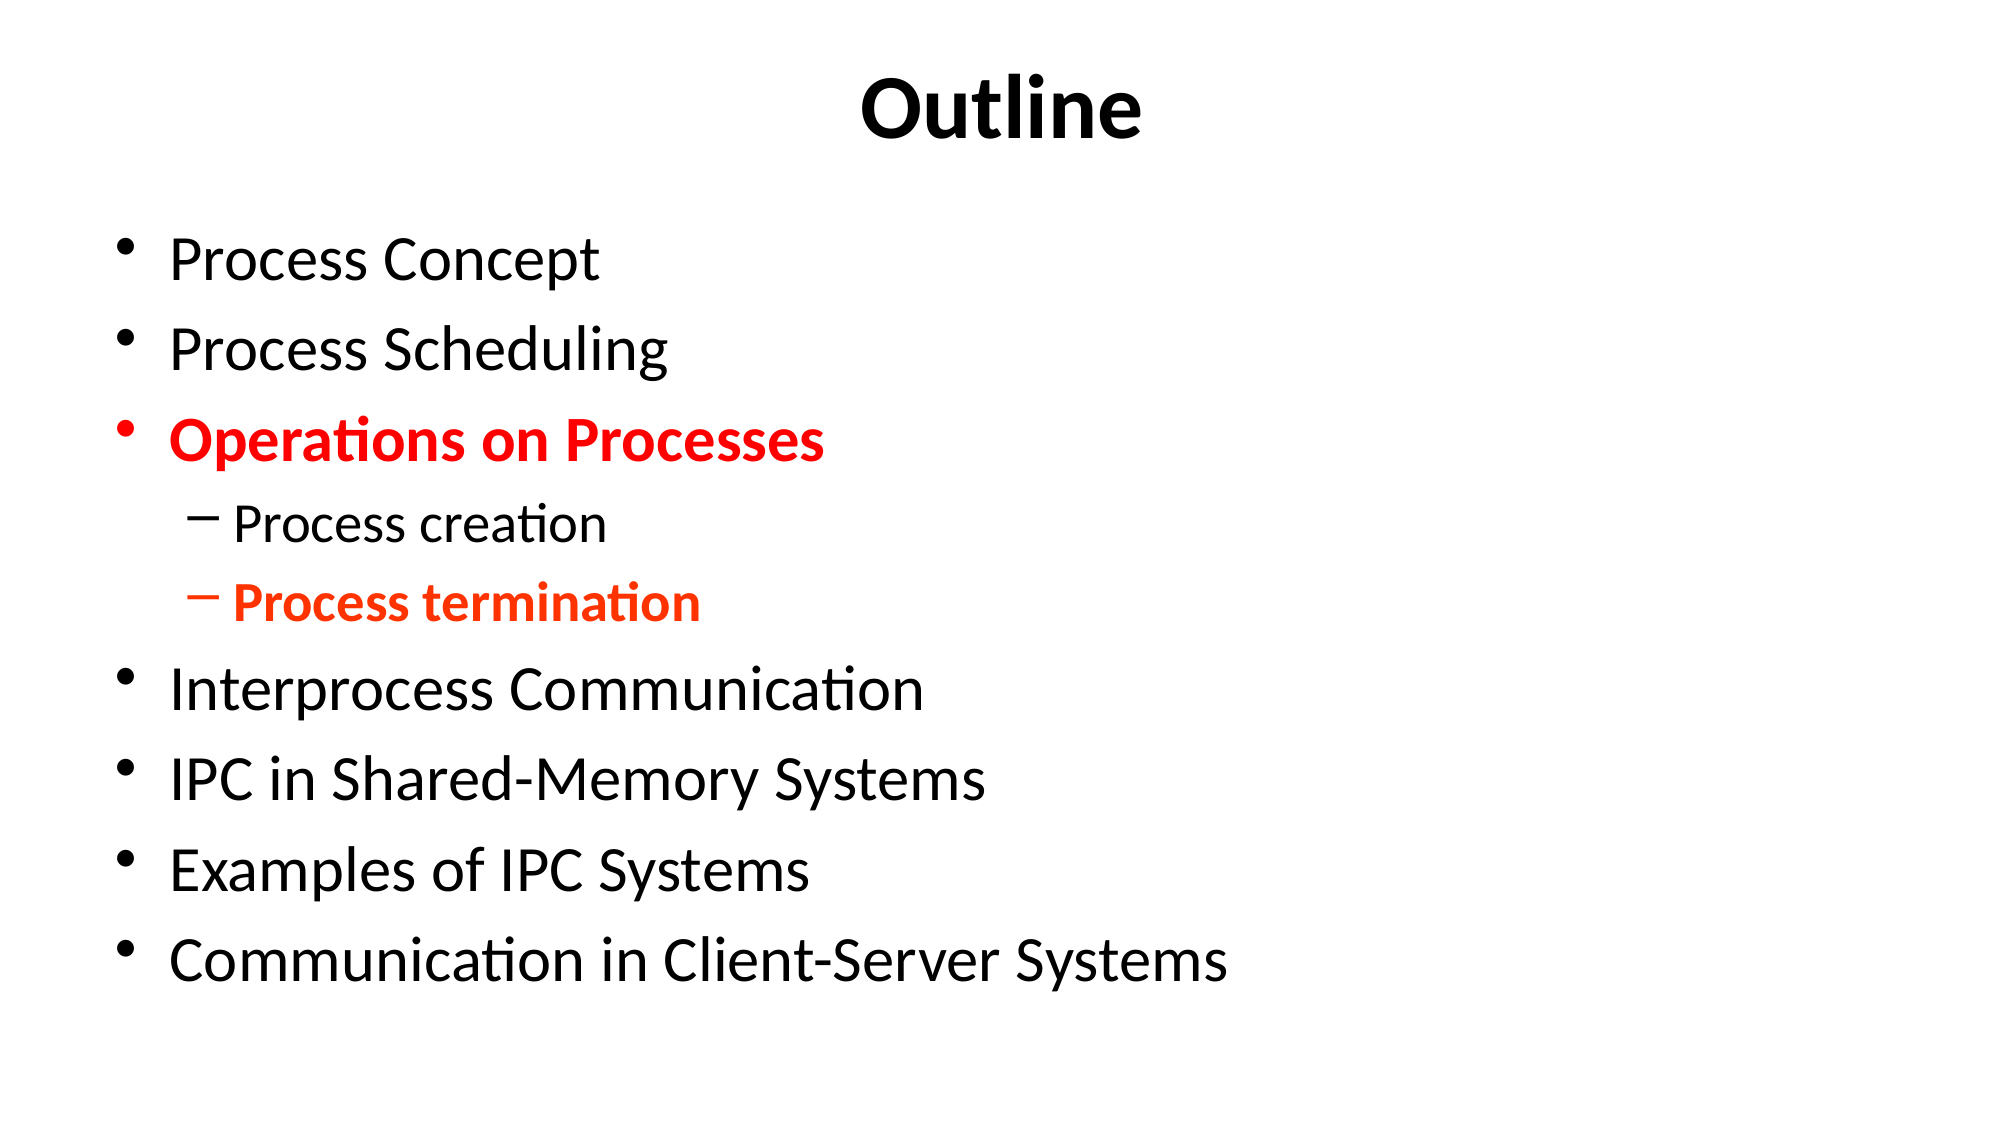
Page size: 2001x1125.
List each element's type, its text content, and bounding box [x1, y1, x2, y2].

title Outline [102, 7, 1903, 196]
list Process Concept Process Scheduling Operations on Processes Process creation Process termination Interprocess Communication IPC in Shared-Memory Systems Examples of IPC Systems Communication in Client-Server Systems [99, 207, 1901, 1006]
